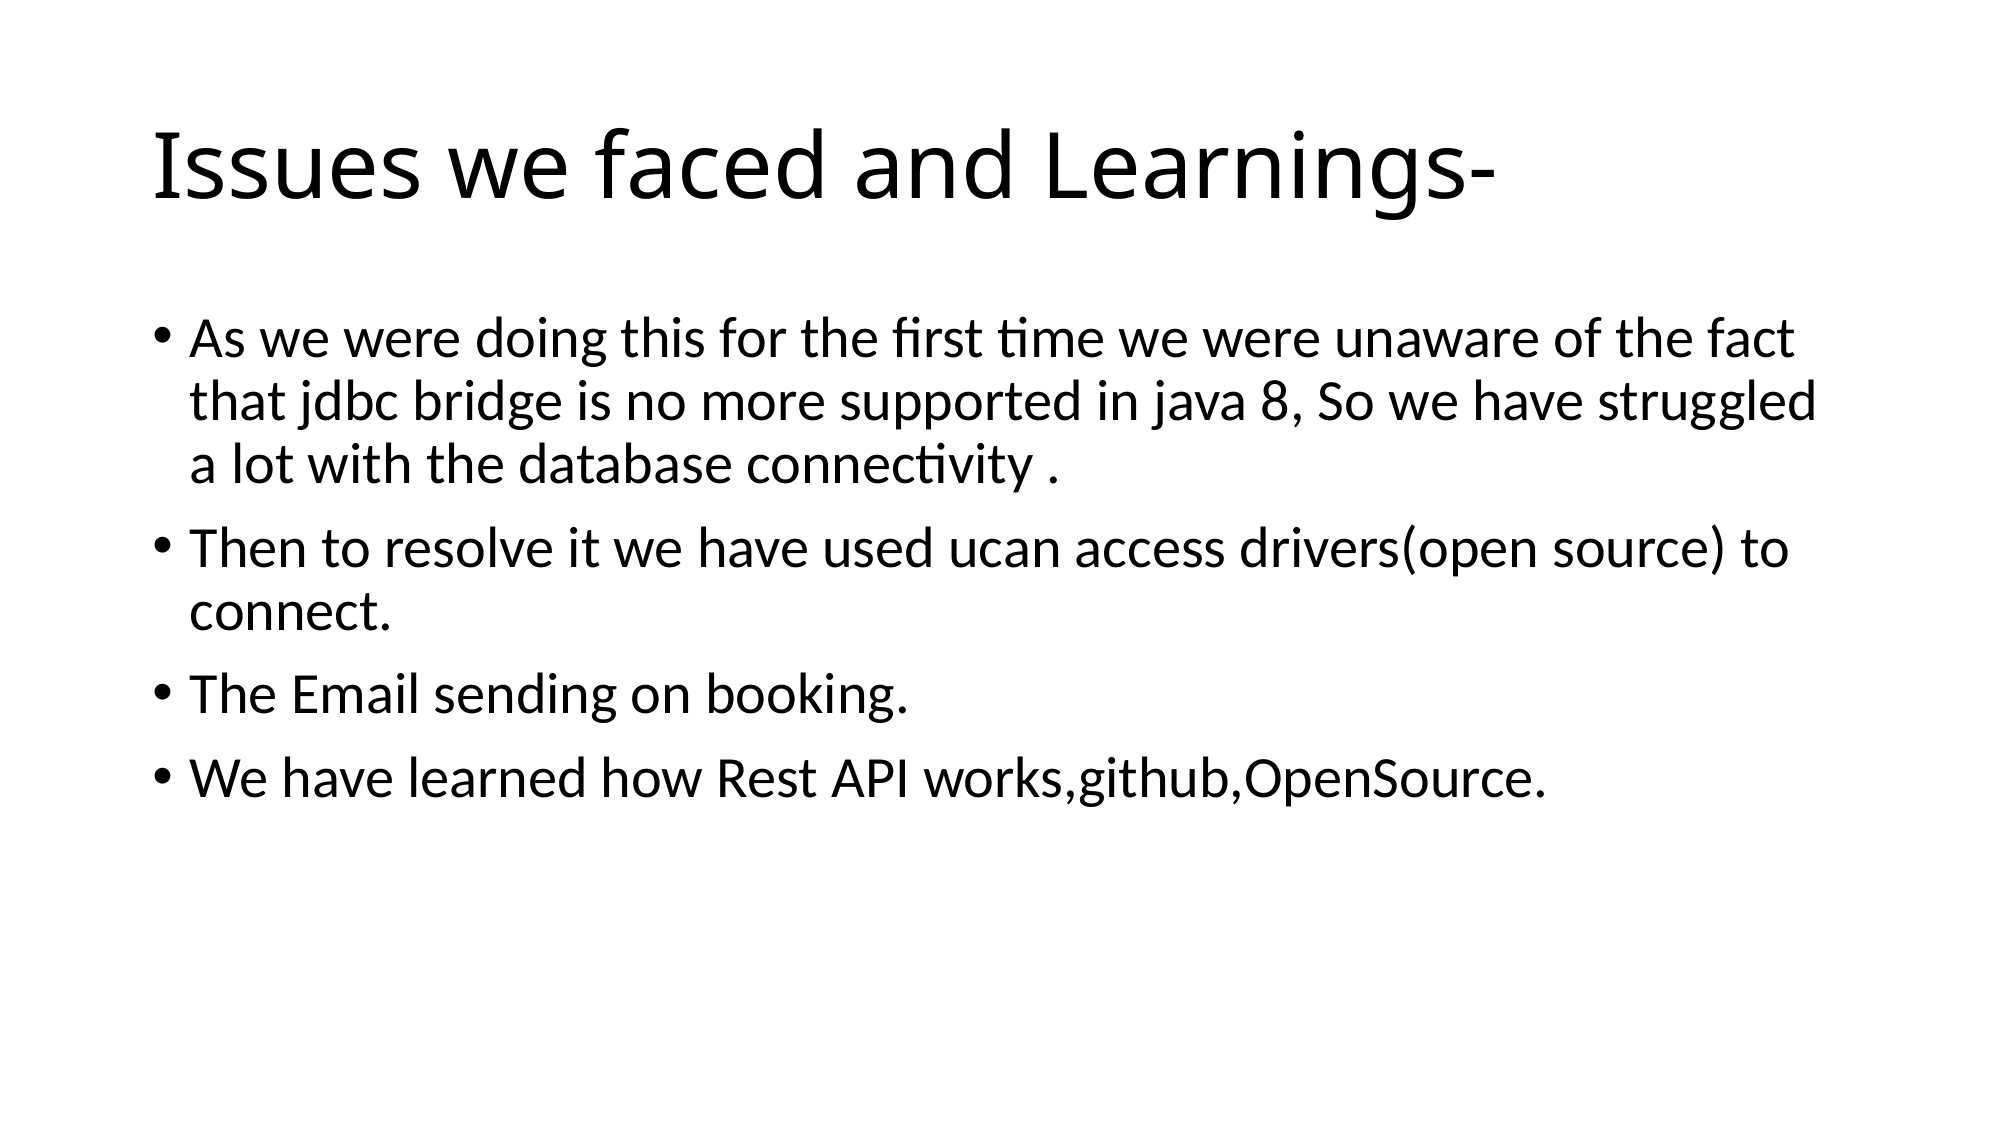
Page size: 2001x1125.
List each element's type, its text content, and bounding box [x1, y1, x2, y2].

title Issues we faced and Learnings- [137, 59, 1863, 278]
list As we were doing this for the first time we were unaware of the fact that jdbc bridge is no more supported in java 8, So we have struggled a lot with the database connectivity . Then to resolve it we have used ucan access drivers(open source) to connect. The Email sending on booking. We have learned how Rest API works,github,OpenSource. [137, 299, 1863, 1014]
